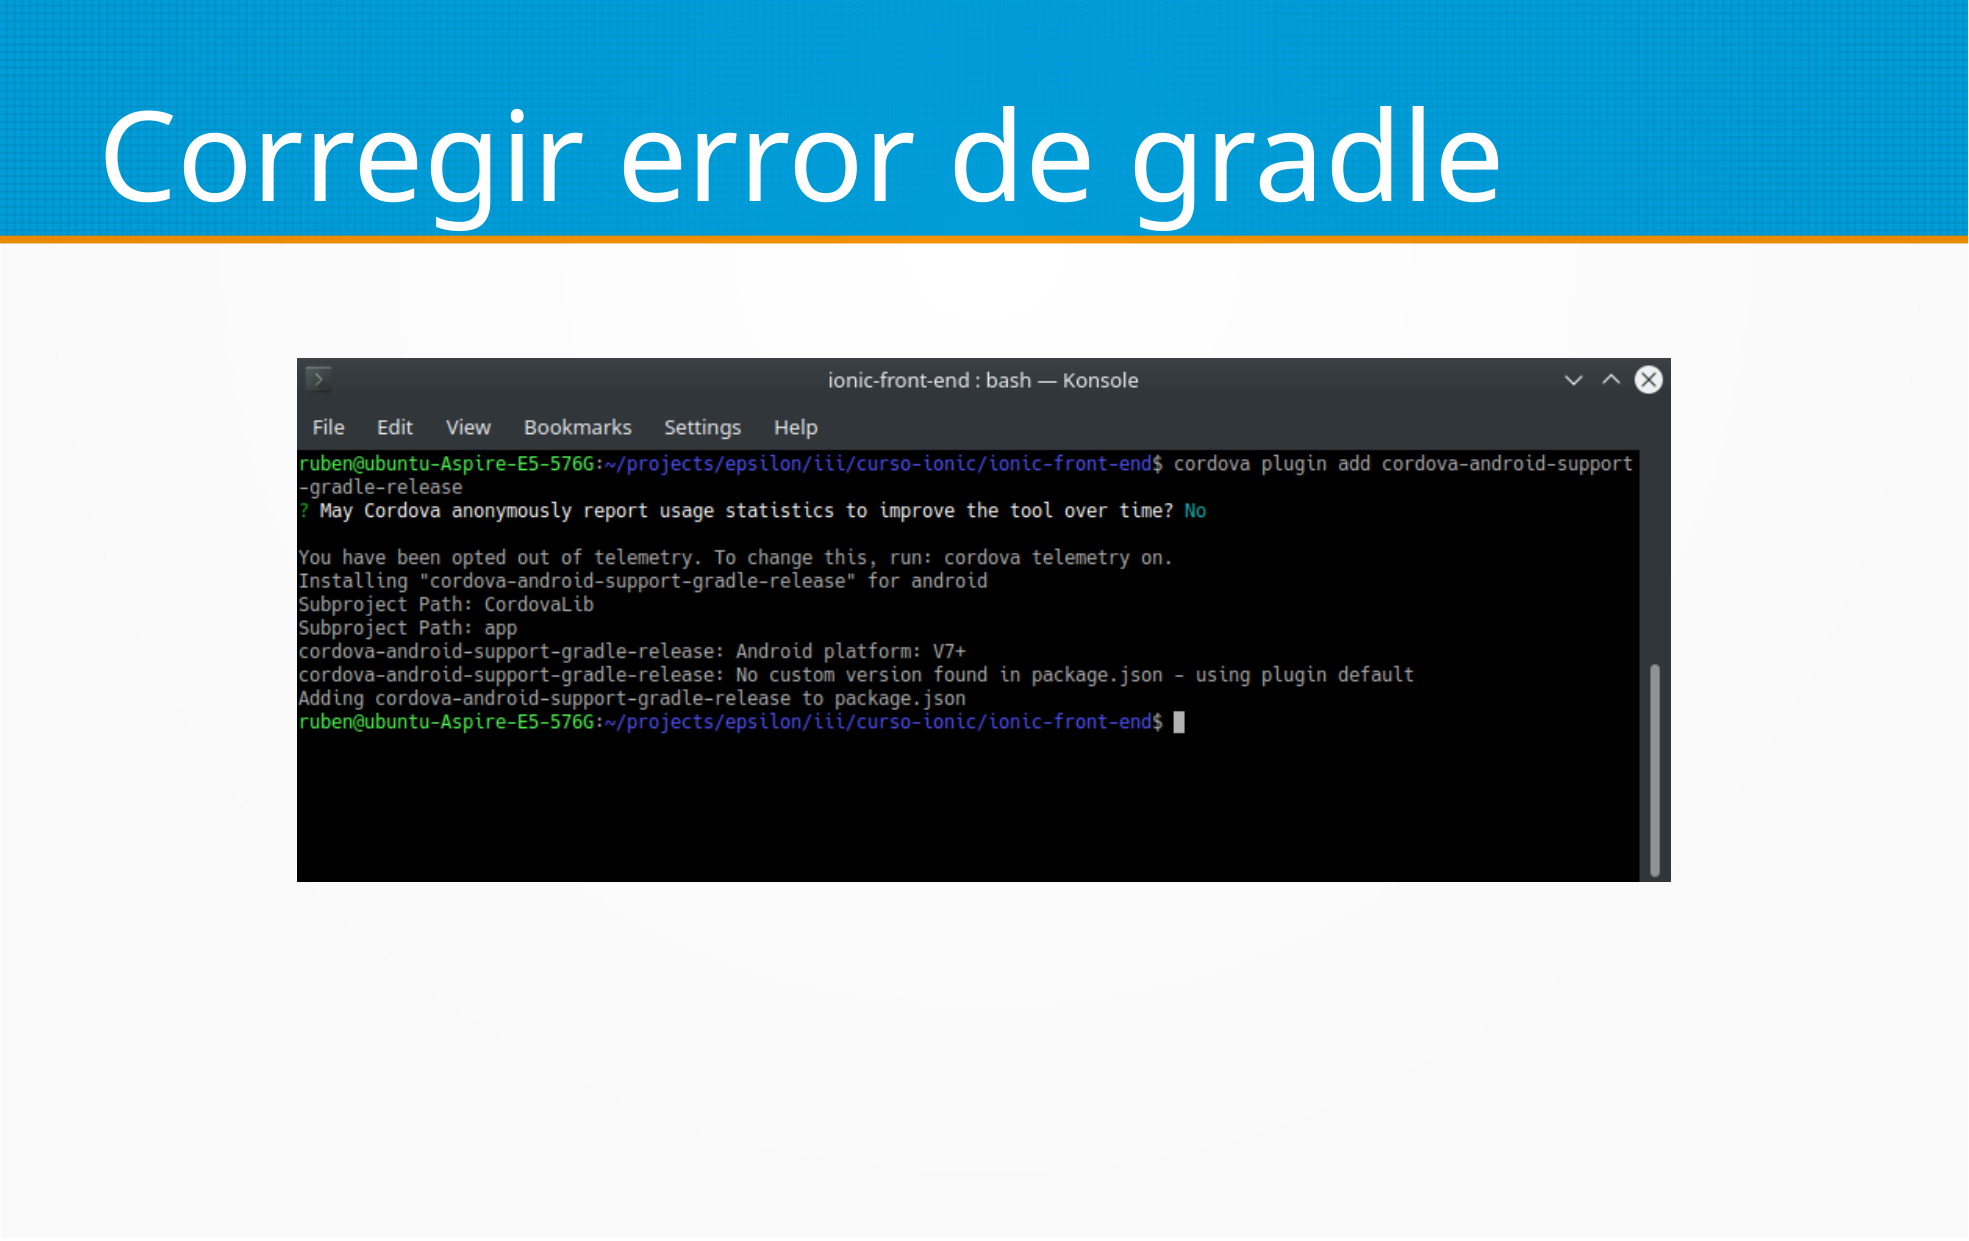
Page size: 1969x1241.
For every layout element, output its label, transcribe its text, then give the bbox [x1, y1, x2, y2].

picture [0, 236, 1969, 1241]
text_box Corregir error de gradle [98, 19, 1870, 227]
